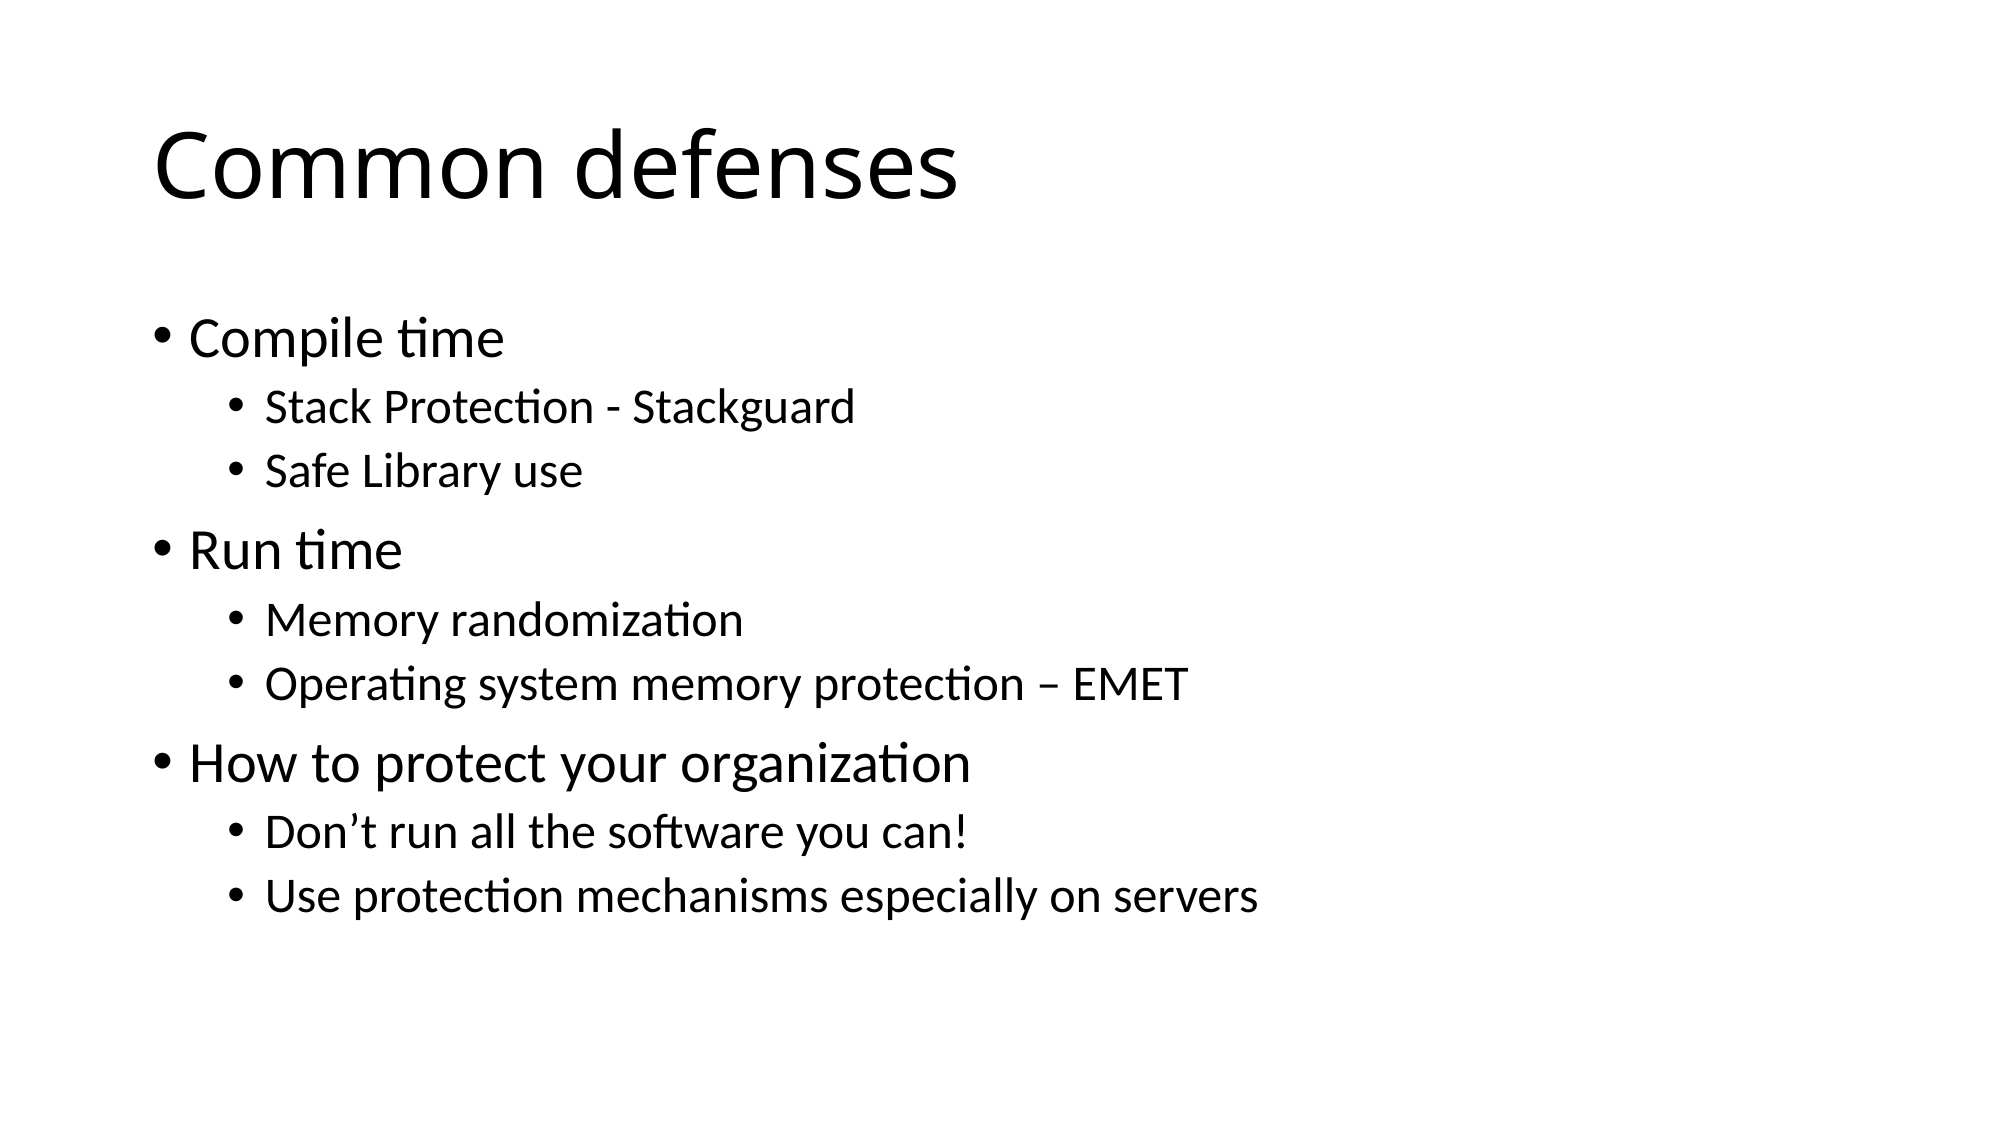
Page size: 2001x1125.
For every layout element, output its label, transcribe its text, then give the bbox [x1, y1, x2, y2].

list Compile time Stack Protection - Stackguard Safe Library use Run time Memory randomization Operating system memory protection – EMET How to protect your organization Don’t run all the software you can! Use protection mechanisms especially on servers [137, 299, 1863, 1014]
title Common defenses [137, 59, 1863, 278]
